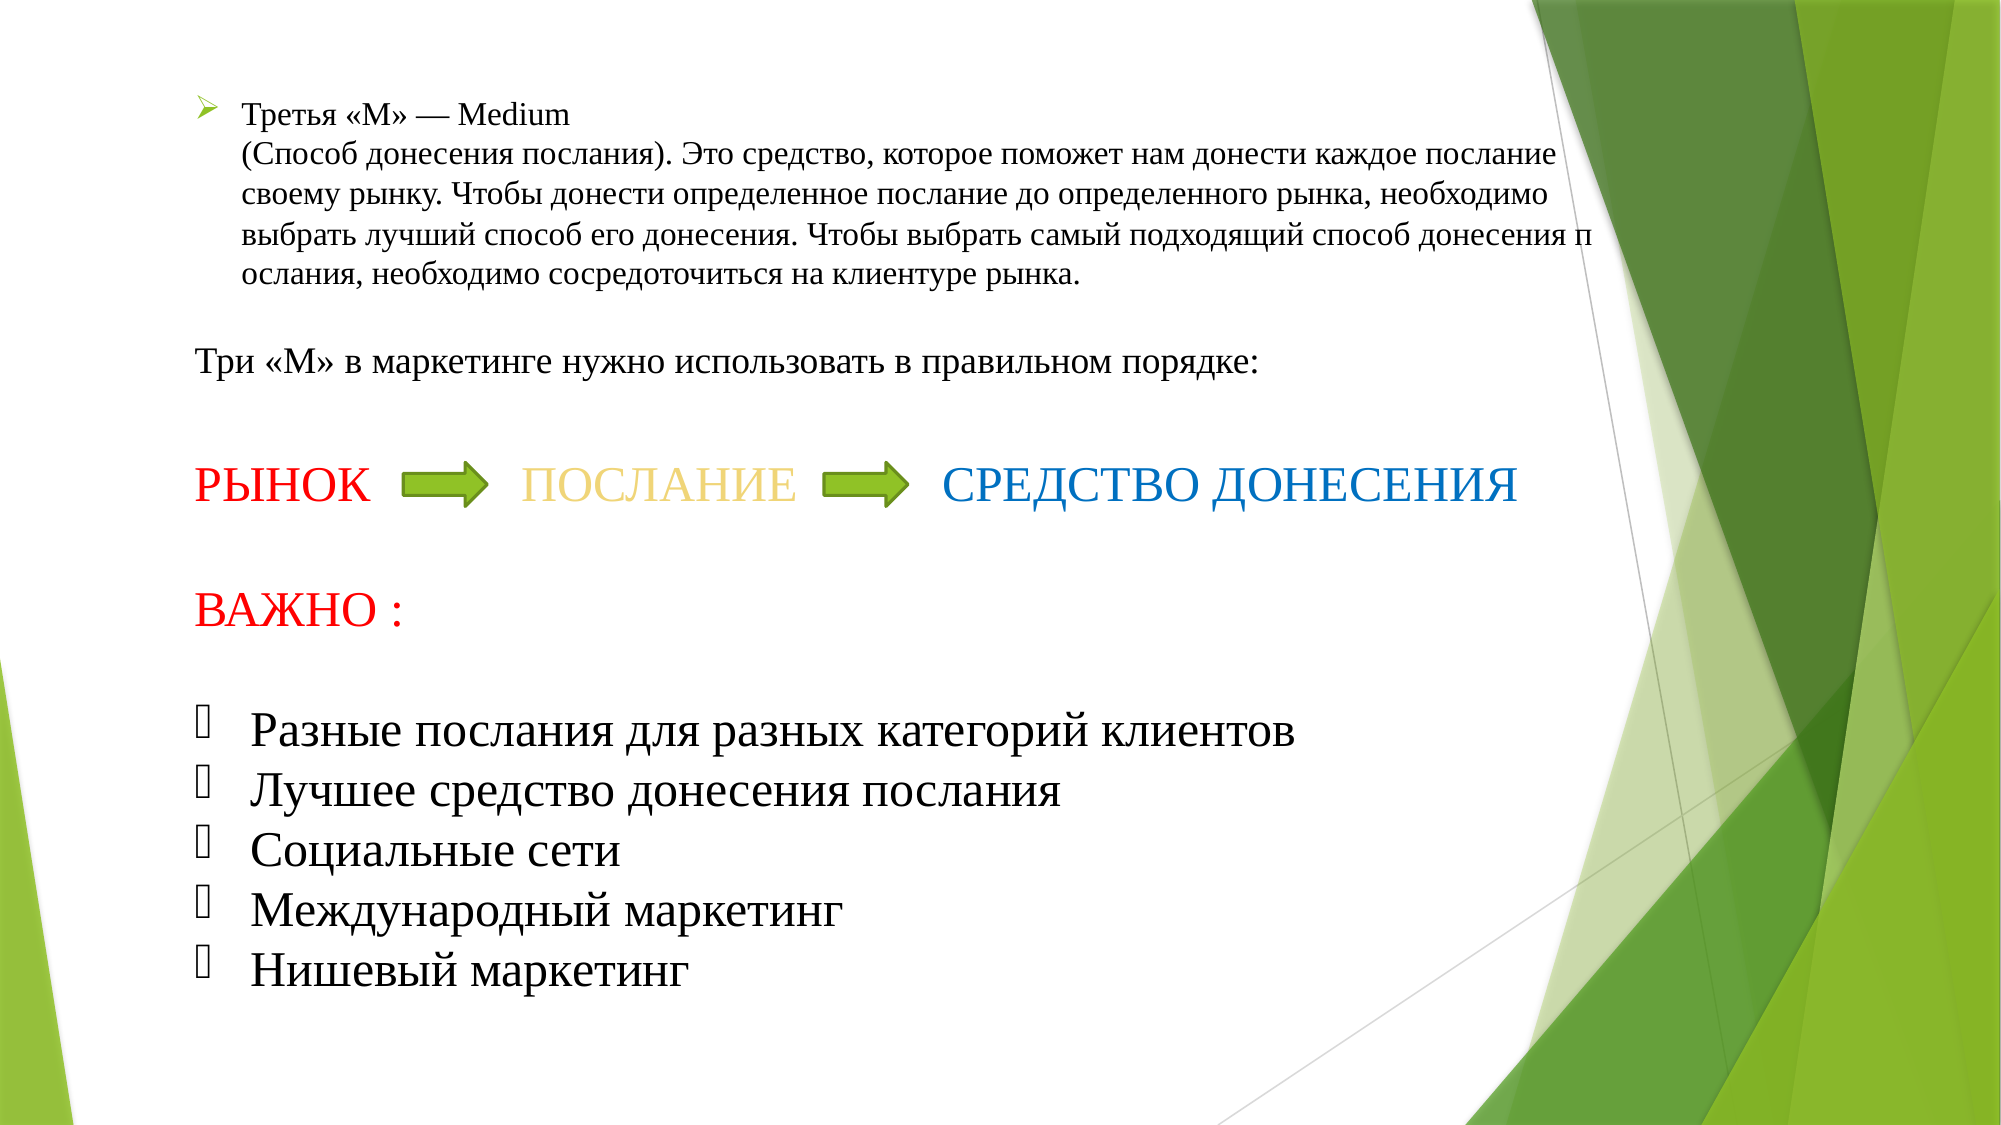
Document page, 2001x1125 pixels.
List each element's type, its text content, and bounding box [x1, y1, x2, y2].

text_box [822, 460, 910, 508]
text_box Третья «М» — Medium (Способ донесения послания). Это средство, которое поможет нам донести каждое послание своему рынку. Чтобы донести определенное послание до определенного рынка, необходимо выбрать лучший способ его донесения. Чтобы выбрать самый подходящий способ донесения послания, необходимо сосредоточиться на клиентуре рынка. Три «М» в маркетинге нужно использовать в правильном порядке: РЫНОК ПОСЛАНИЕ СРЕДСТВО ДОНЕСЕНИЯ ВАЖНО : Разные послания для разных категорий клиентов Лучшее средство донесения послания Социальные сети Международный маркетинг Нишевый маркетинг [179, 84, 1615, 1004]
text_box [401, 460, 489, 508]
